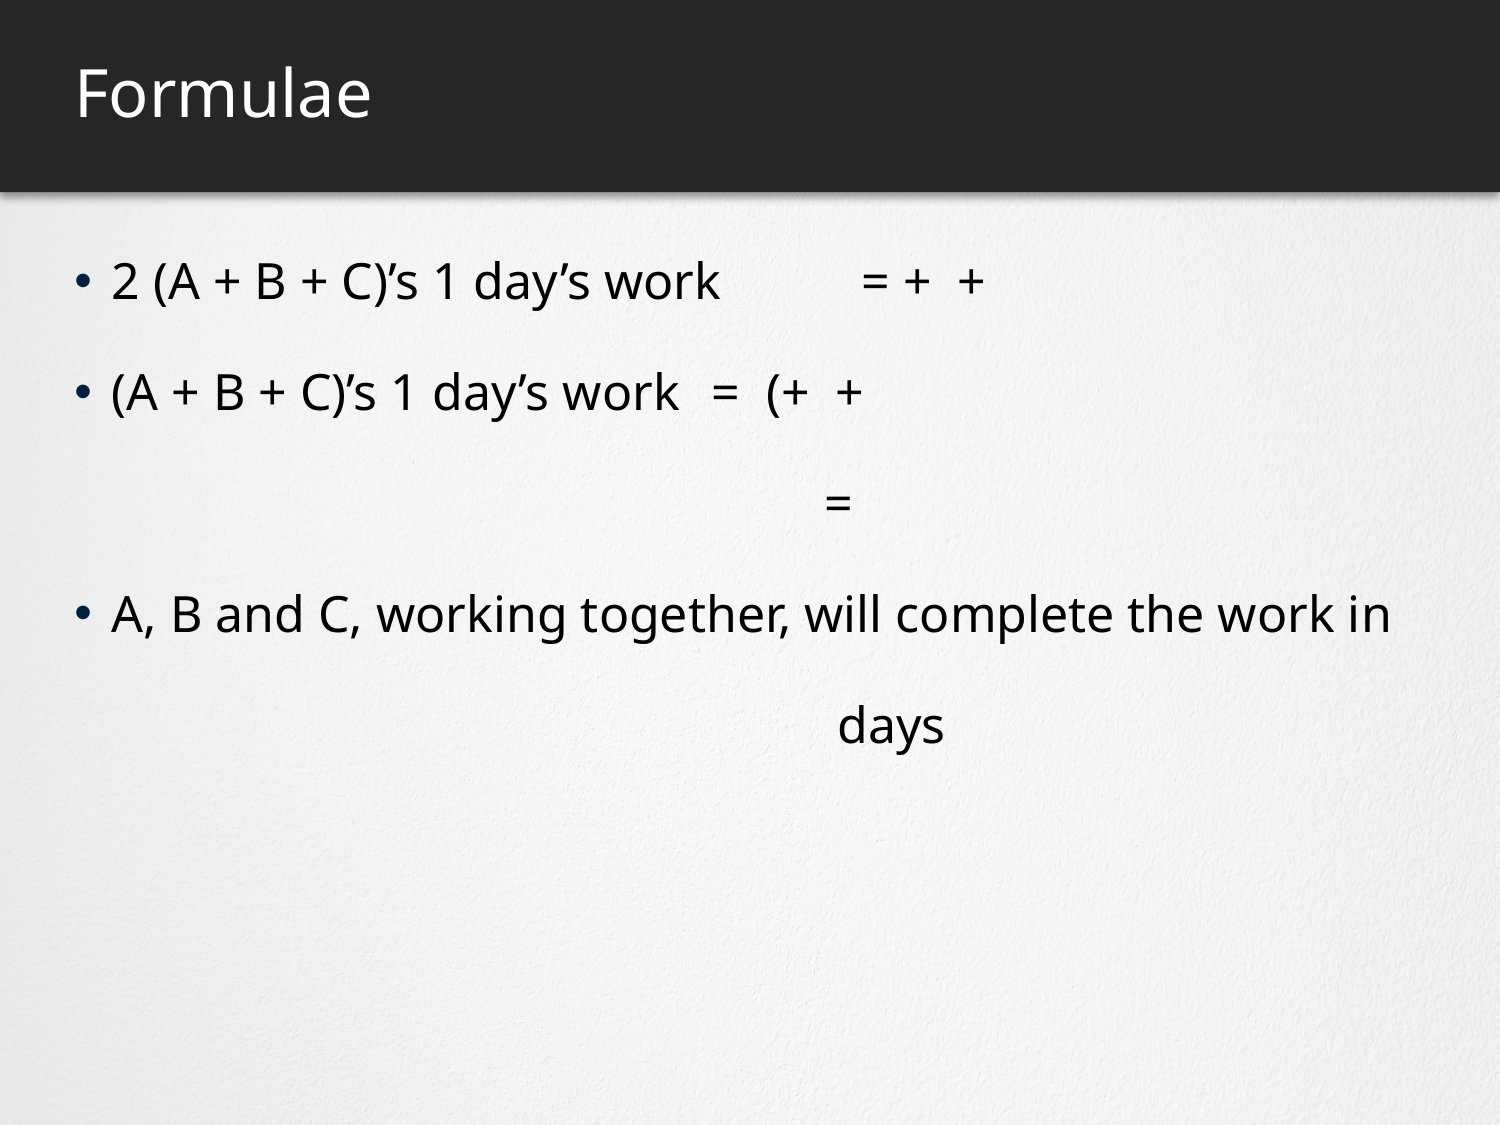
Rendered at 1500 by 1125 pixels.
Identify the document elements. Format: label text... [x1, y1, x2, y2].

title Formulae [59, 0, 1500, 193]
